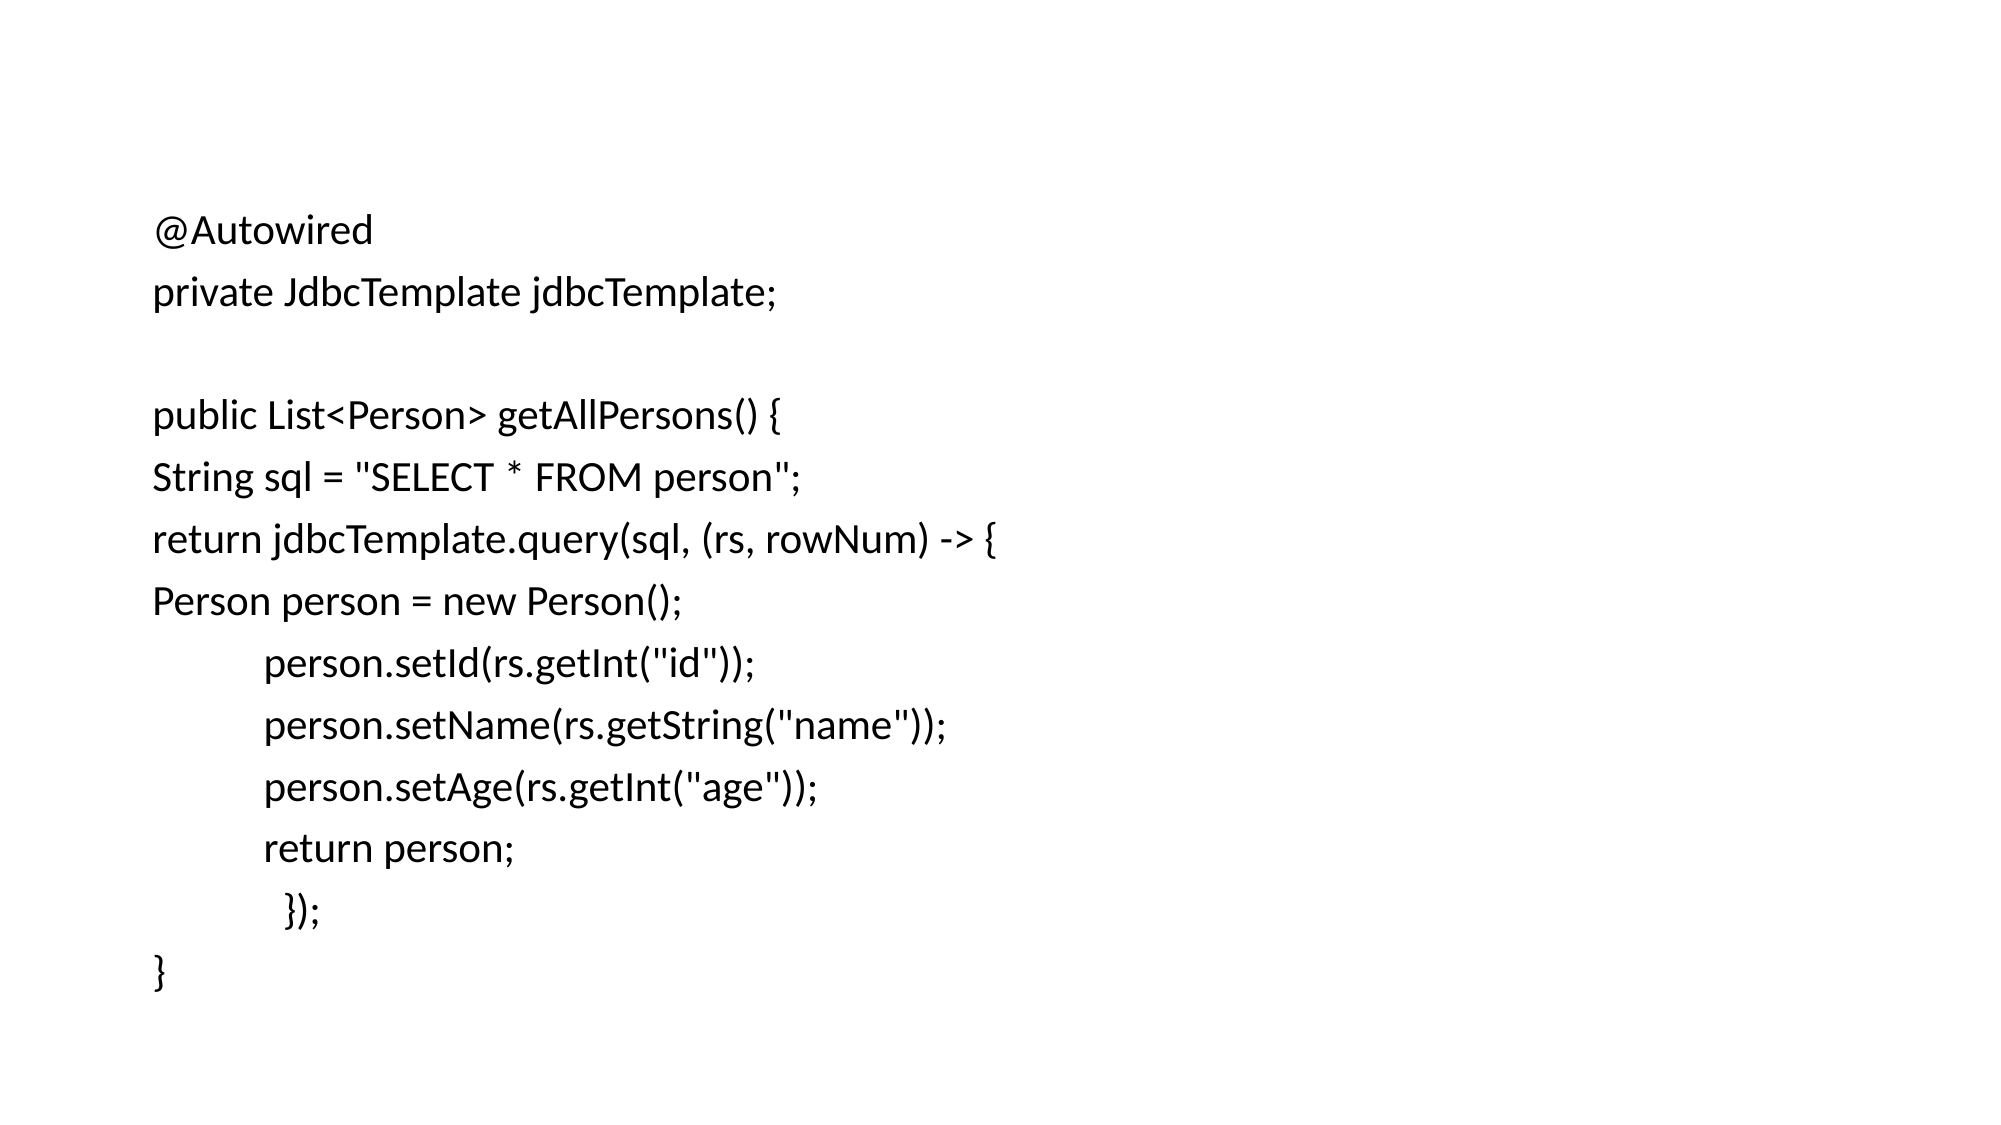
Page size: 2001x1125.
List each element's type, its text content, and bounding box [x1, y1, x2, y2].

list @Autowired private JdbcTemplate jdbcTemplate; public List<Person> getAllPersons() { String sql = "SELECT * FROM person"; return jdbcTemplate.query(sql, (rs, rowNum) -> { Person person = new Person(); person.setId(rs.getInt("id")); person.setName(rs.getString("name")); person.setAge(rs.getInt("age")); return person; }); } [137, 200, 1863, 1014]
